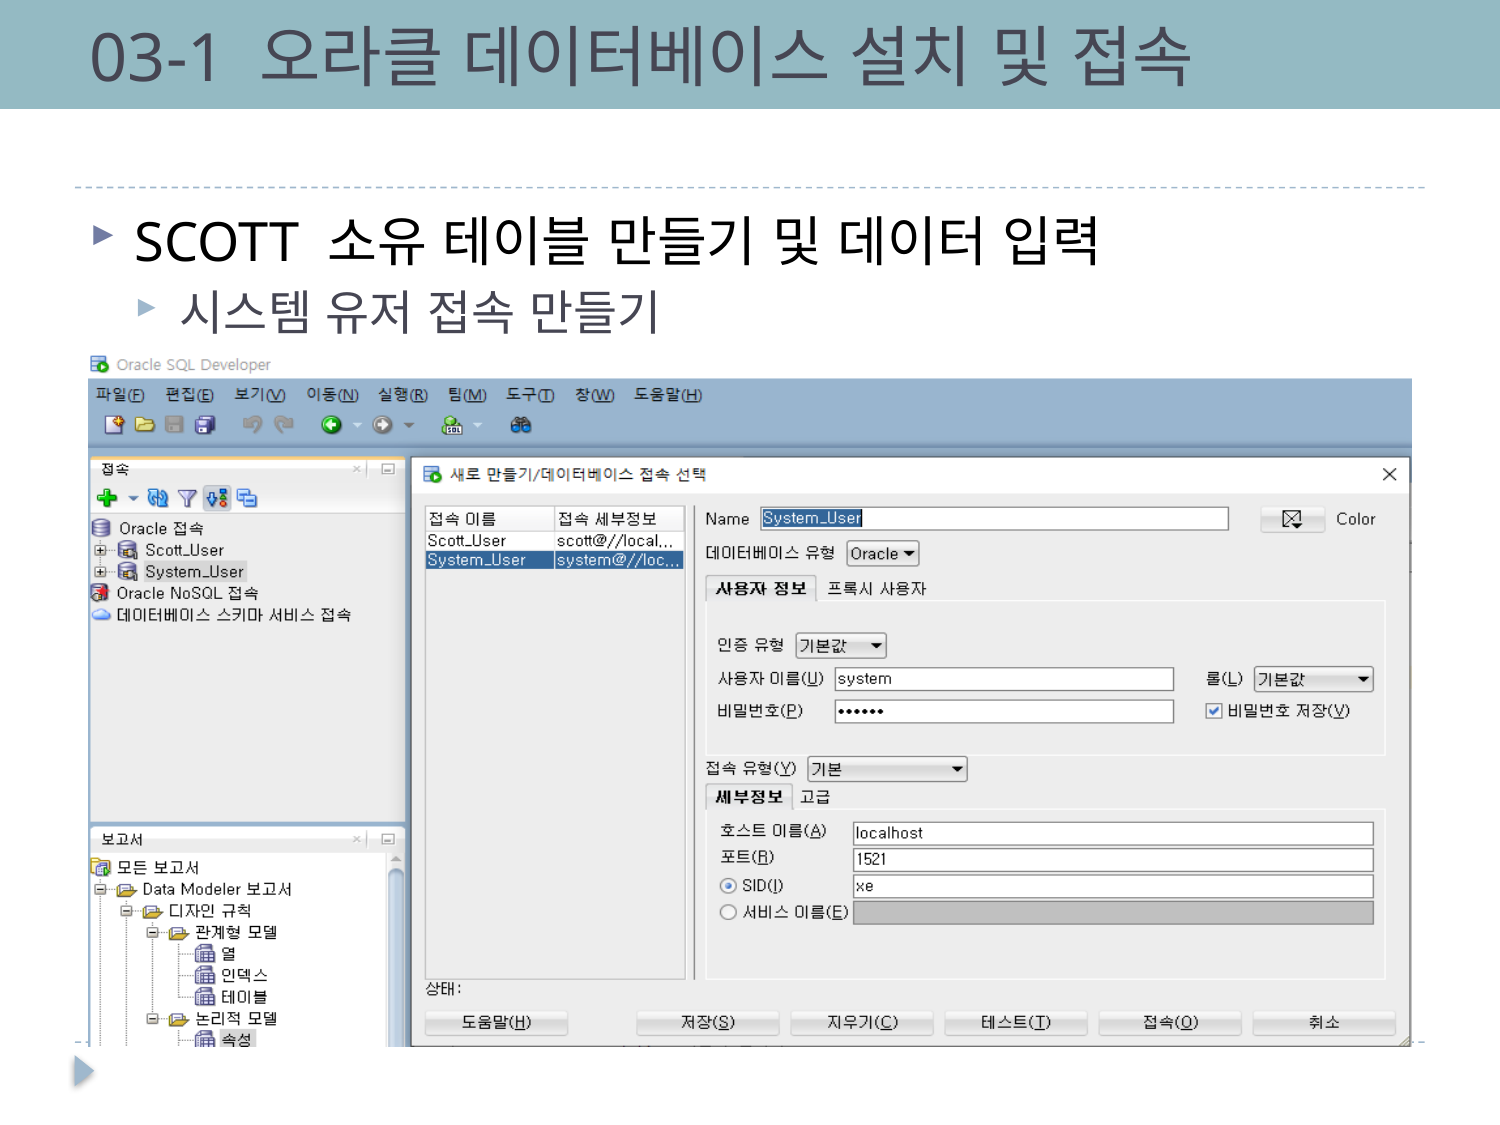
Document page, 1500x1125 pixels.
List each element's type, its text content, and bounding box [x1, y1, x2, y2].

picture [88, 351, 1412, 1047]
list SCOTT 소유 테이블 만들기 및 데이터 입력 시스템 유저 접속 만들기 [75, 200, 1425, 1010]
title 03-1 오라클 데이터베이스 설치 및 접속 [75, 0, 1425, 110]
